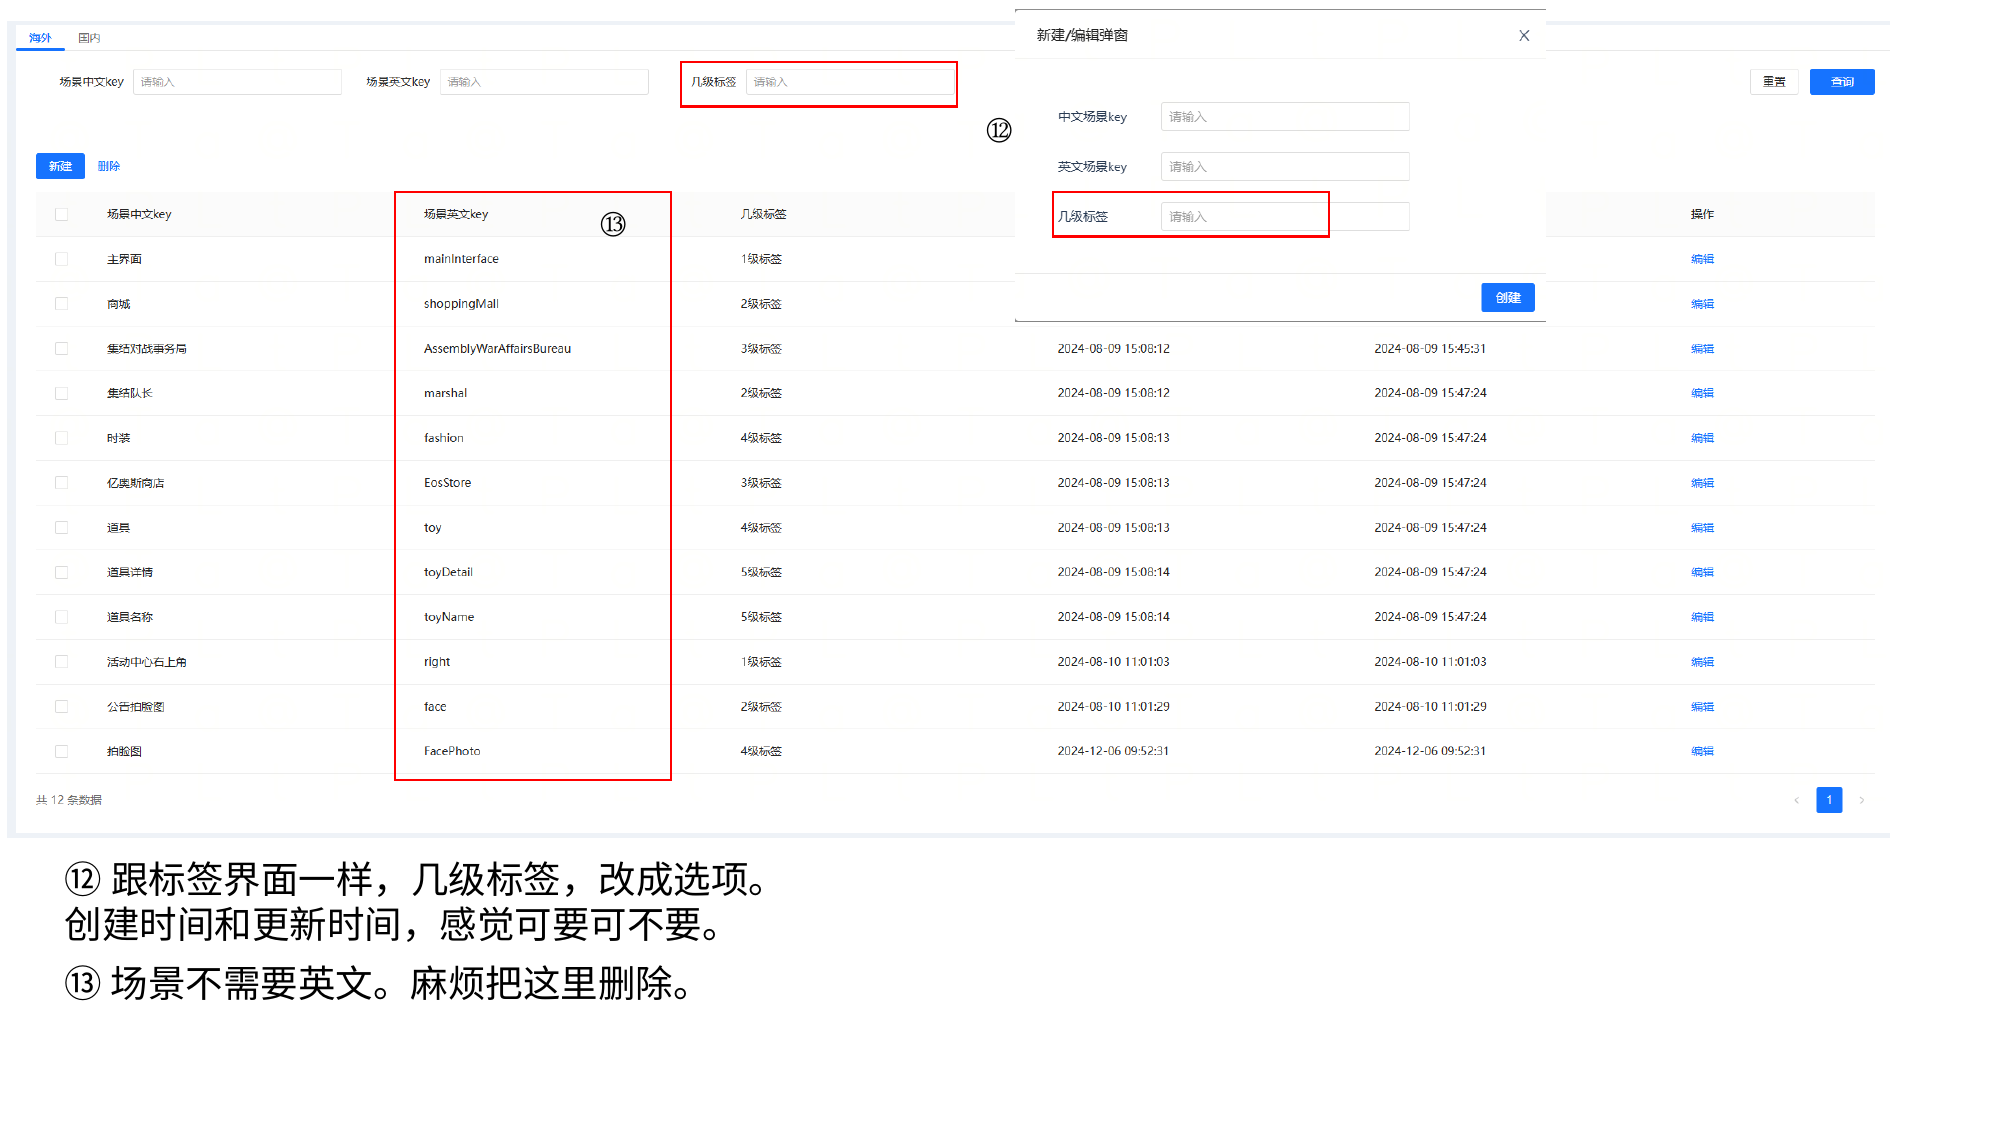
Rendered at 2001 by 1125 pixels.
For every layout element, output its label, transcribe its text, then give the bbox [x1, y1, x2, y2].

text_box ⑬场景不需要英文。麻烦把这里删除。 [49, 953, 726, 1013]
text_box ⑫跟标签界面一样，几级标签，改成选项。 创建时间和更新时间，感觉可要可不要。 [50, 848, 801, 954]
picture [6, 9, 1890, 838]
